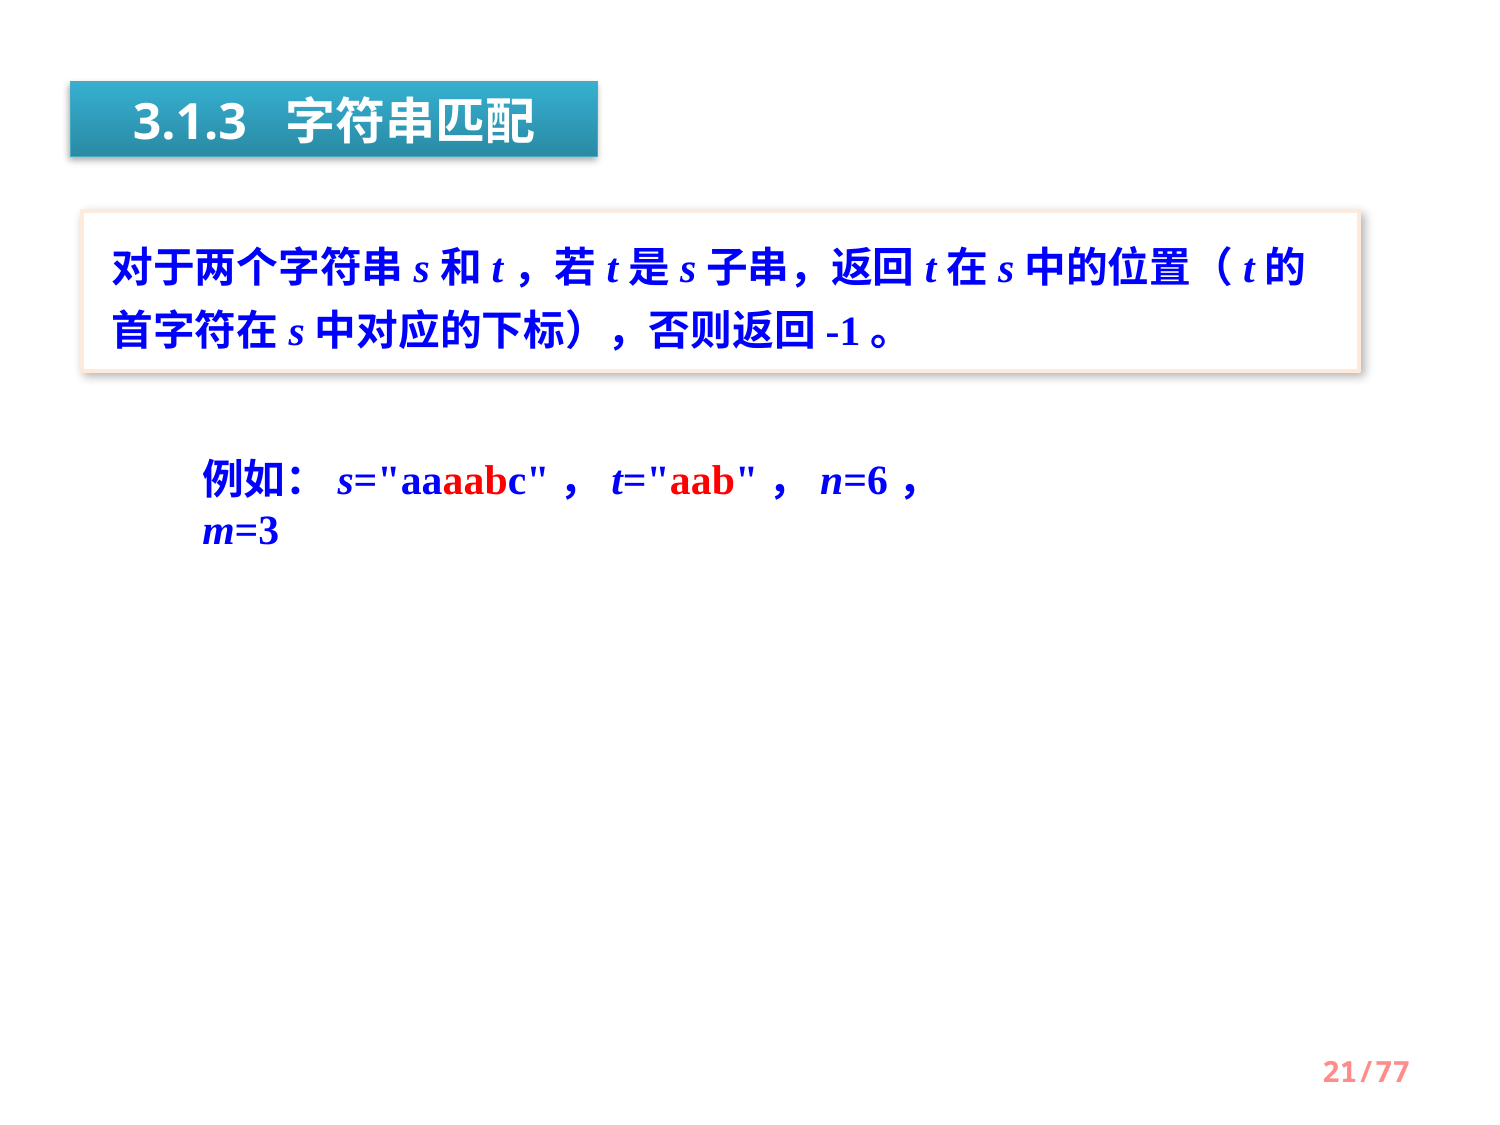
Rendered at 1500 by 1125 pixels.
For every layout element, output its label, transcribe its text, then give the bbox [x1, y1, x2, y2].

text_box 例如：s="aaaabc"，t="aab"，n=6，m=3 [187, 445, 985, 561]
text_box 3.1.3 字符串匹配 [70, 81, 598, 157]
slide_number 21/77 [1074, 1042, 1425, 1103]
text_box 对于两个字符串s和t，若t是s子串，返回t在s中的位置（t的首字符在s中对应的下标），否则返回-1。 [80, 209, 1361, 373]
